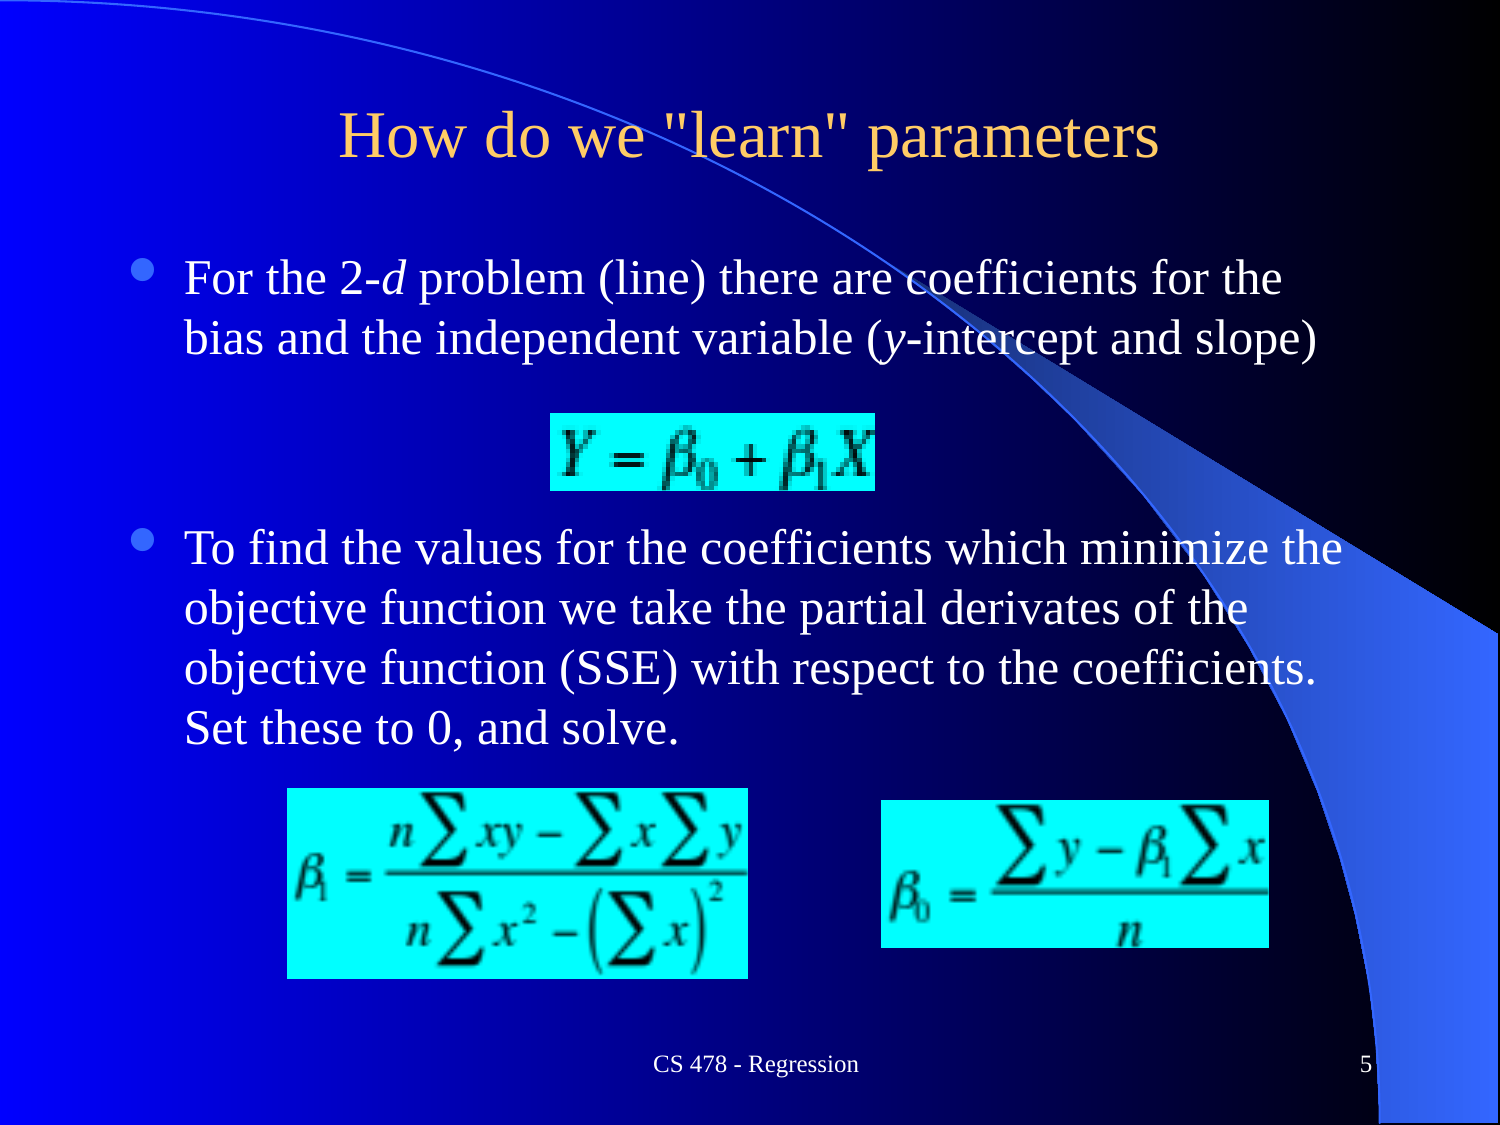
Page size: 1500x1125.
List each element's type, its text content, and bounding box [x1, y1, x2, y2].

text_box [287, 787, 749, 979]
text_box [880, 799, 1269, 949]
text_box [549, 412, 876, 492]
title How do we "learn" parameters [112, 62, 1388, 201]
list For the 2-d problem (line) there are coefficients for the bias and the independent variable (y-intercept and slope) To find the values for the coefficients which minimize the objective function we take the partial derivates of the objective function (SSE) with respect to the coefficients. Set these to 0, and solve. [112, 237, 1388, 1001]
footer CS 478 - Regression [474, 1024, 1038, 1101]
slide_number 5 [1074, 1024, 1388, 1101]
